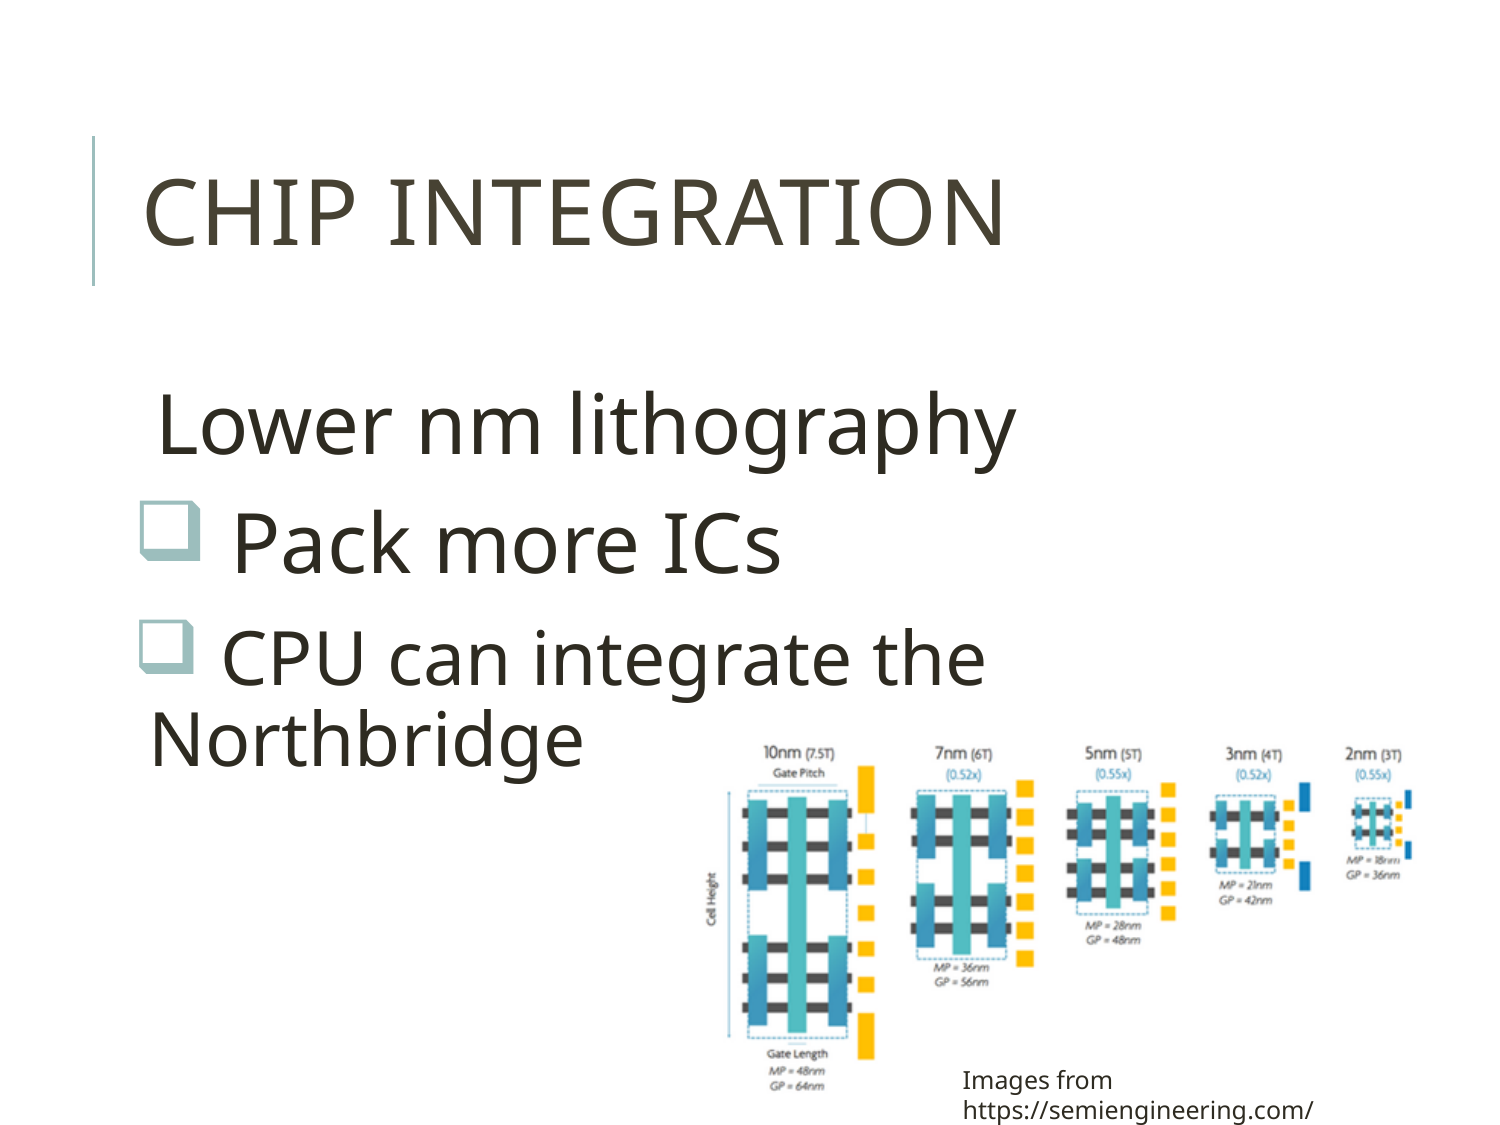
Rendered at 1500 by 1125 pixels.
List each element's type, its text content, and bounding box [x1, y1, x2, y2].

text_box Images from https://semiengineering.com/ [948, 1107, 1425, 1125]
list Lower nm lithography Pack more ICs CPU can integrate the Northbridge [126, 375, 1322, 1035]
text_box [685, 733, 1451, 1100]
title Chip Integration [126, 96, 1322, 342]
